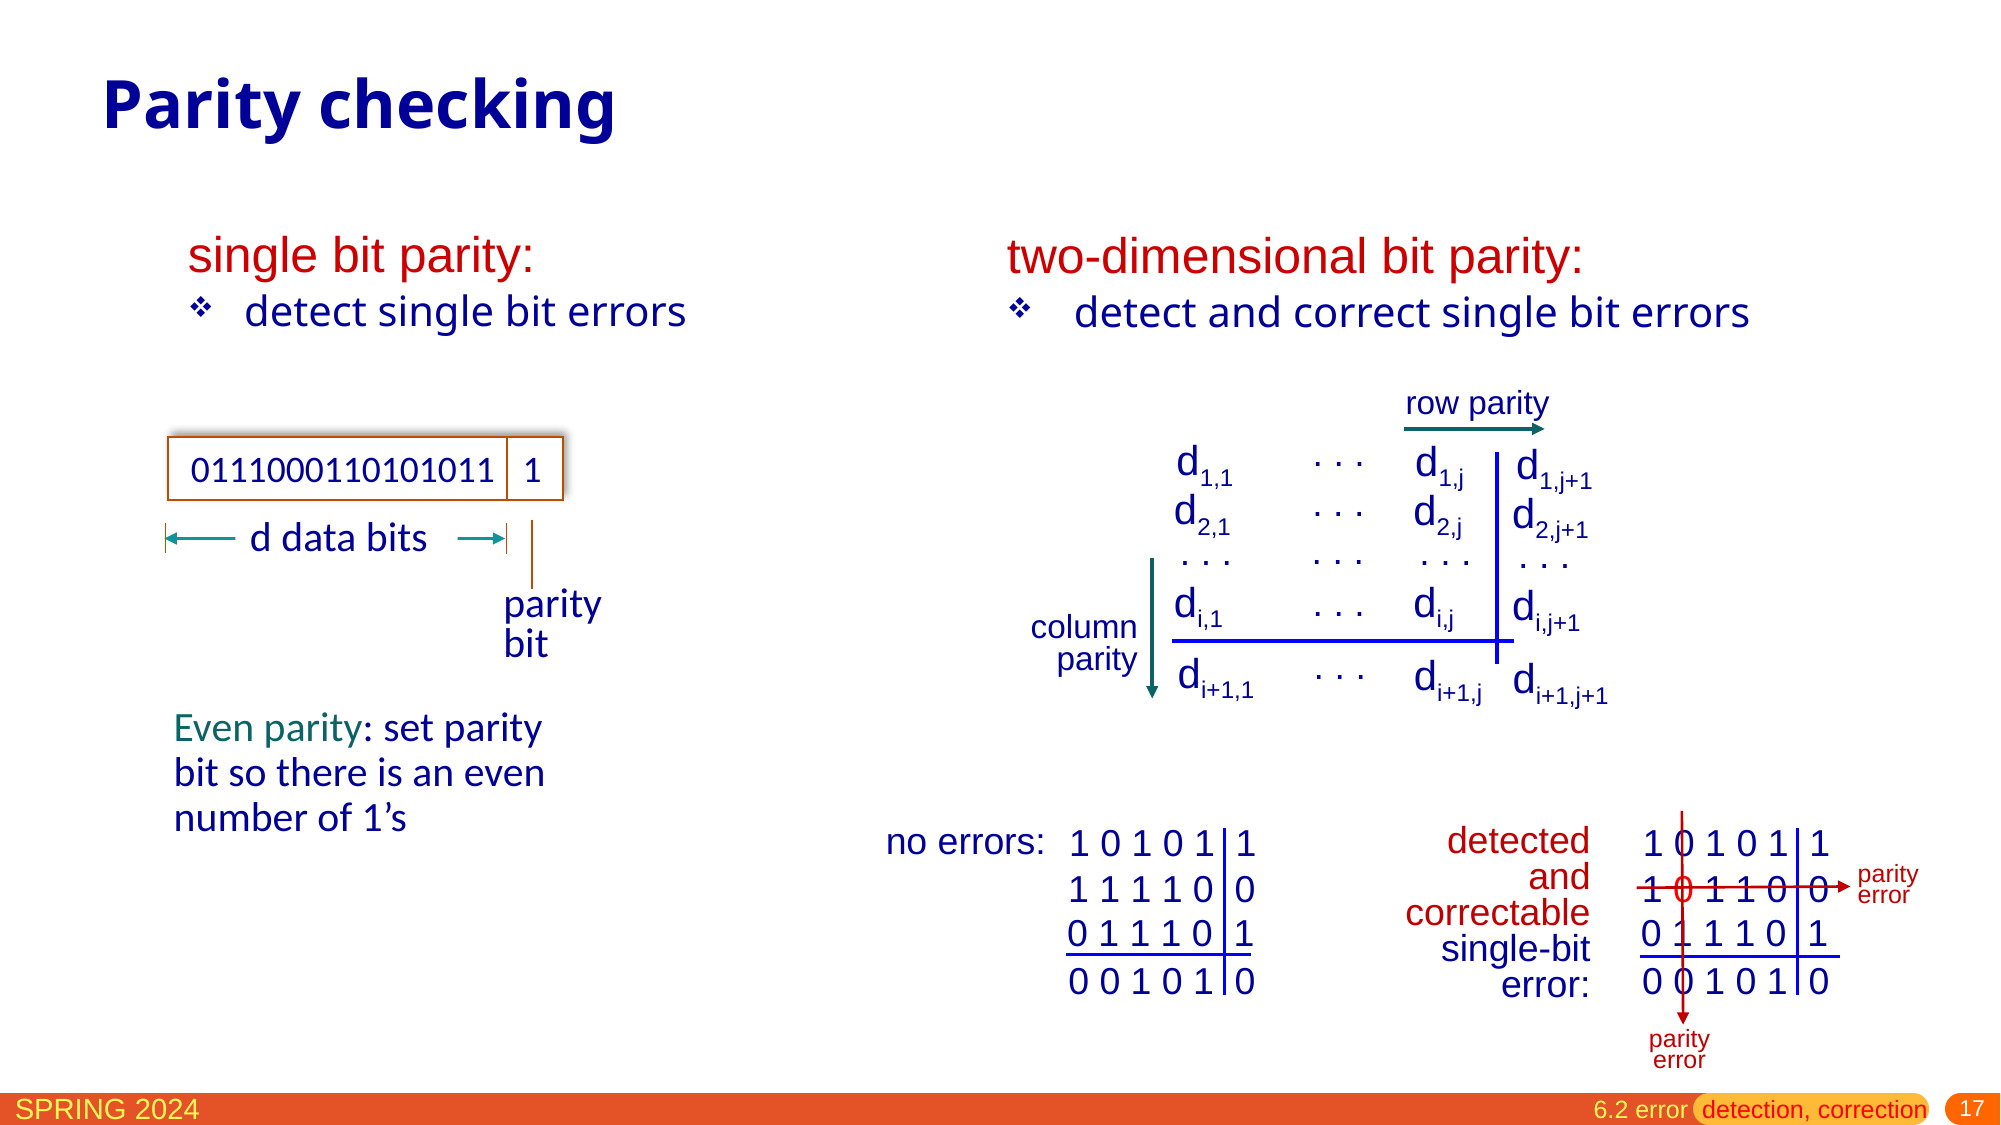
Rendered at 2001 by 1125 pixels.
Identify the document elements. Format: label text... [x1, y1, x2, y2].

text_box 6.2 error detection, correction [1578, 1086, 1945, 1125]
title Parity checking [86, 42, 1914, 161]
text_box d data bits [235, 512, 458, 537]
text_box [1014, 373, 1635, 711]
text_box 0111000110101011 [175, 438, 486, 498]
text_box two-dimensional bit parity: detect and correct single bit errors [992, 215, 1766, 344]
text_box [869, 809, 1274, 1011]
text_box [488, 437, 712, 676]
text_box [167, 436, 489, 500]
text_box Even parity: set parity bit so there is an even number of 1’s [158, 698, 607, 849]
text_box single bit parity: detect single bit errors [173, 215, 821, 344]
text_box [1373, 810, 1934, 1083]
text_box d data bits [235, 546, 458, 567]
